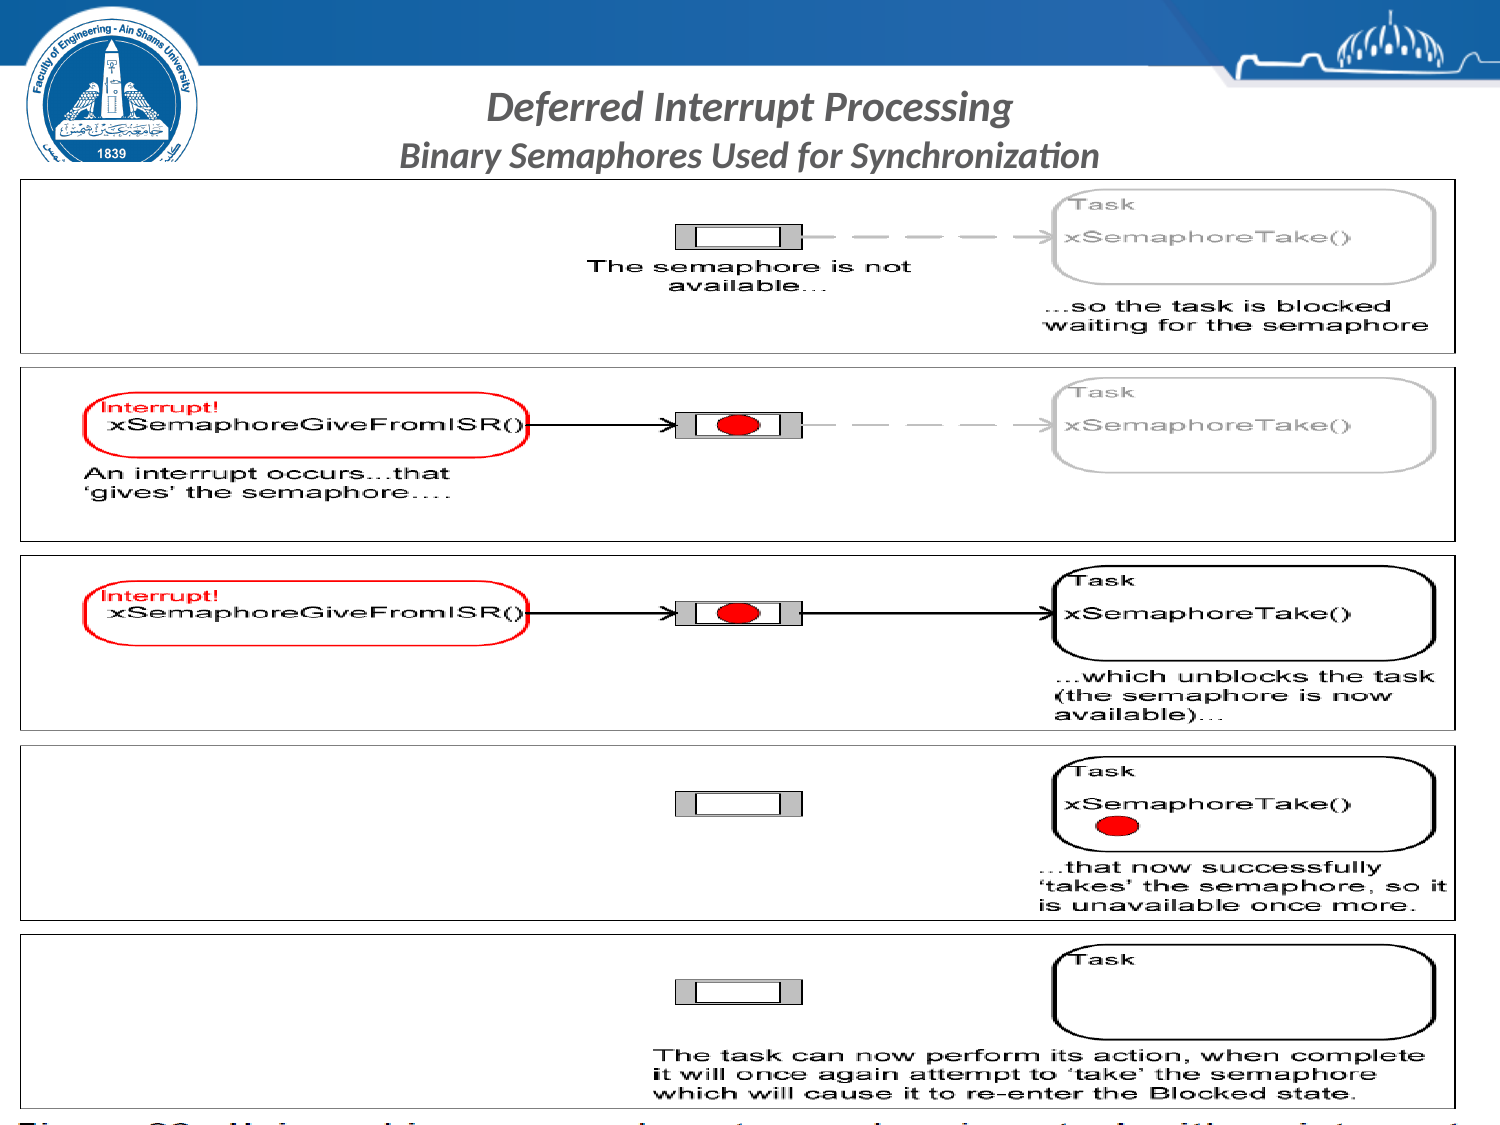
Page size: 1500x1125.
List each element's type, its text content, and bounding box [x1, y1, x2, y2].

picture [0, 0, 1500, 162]
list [0, 162, 1500, 1125]
title Deferred Interrupt Processing Binary Semaphores Used for Synchronization [75, 70, 1425, 160]
